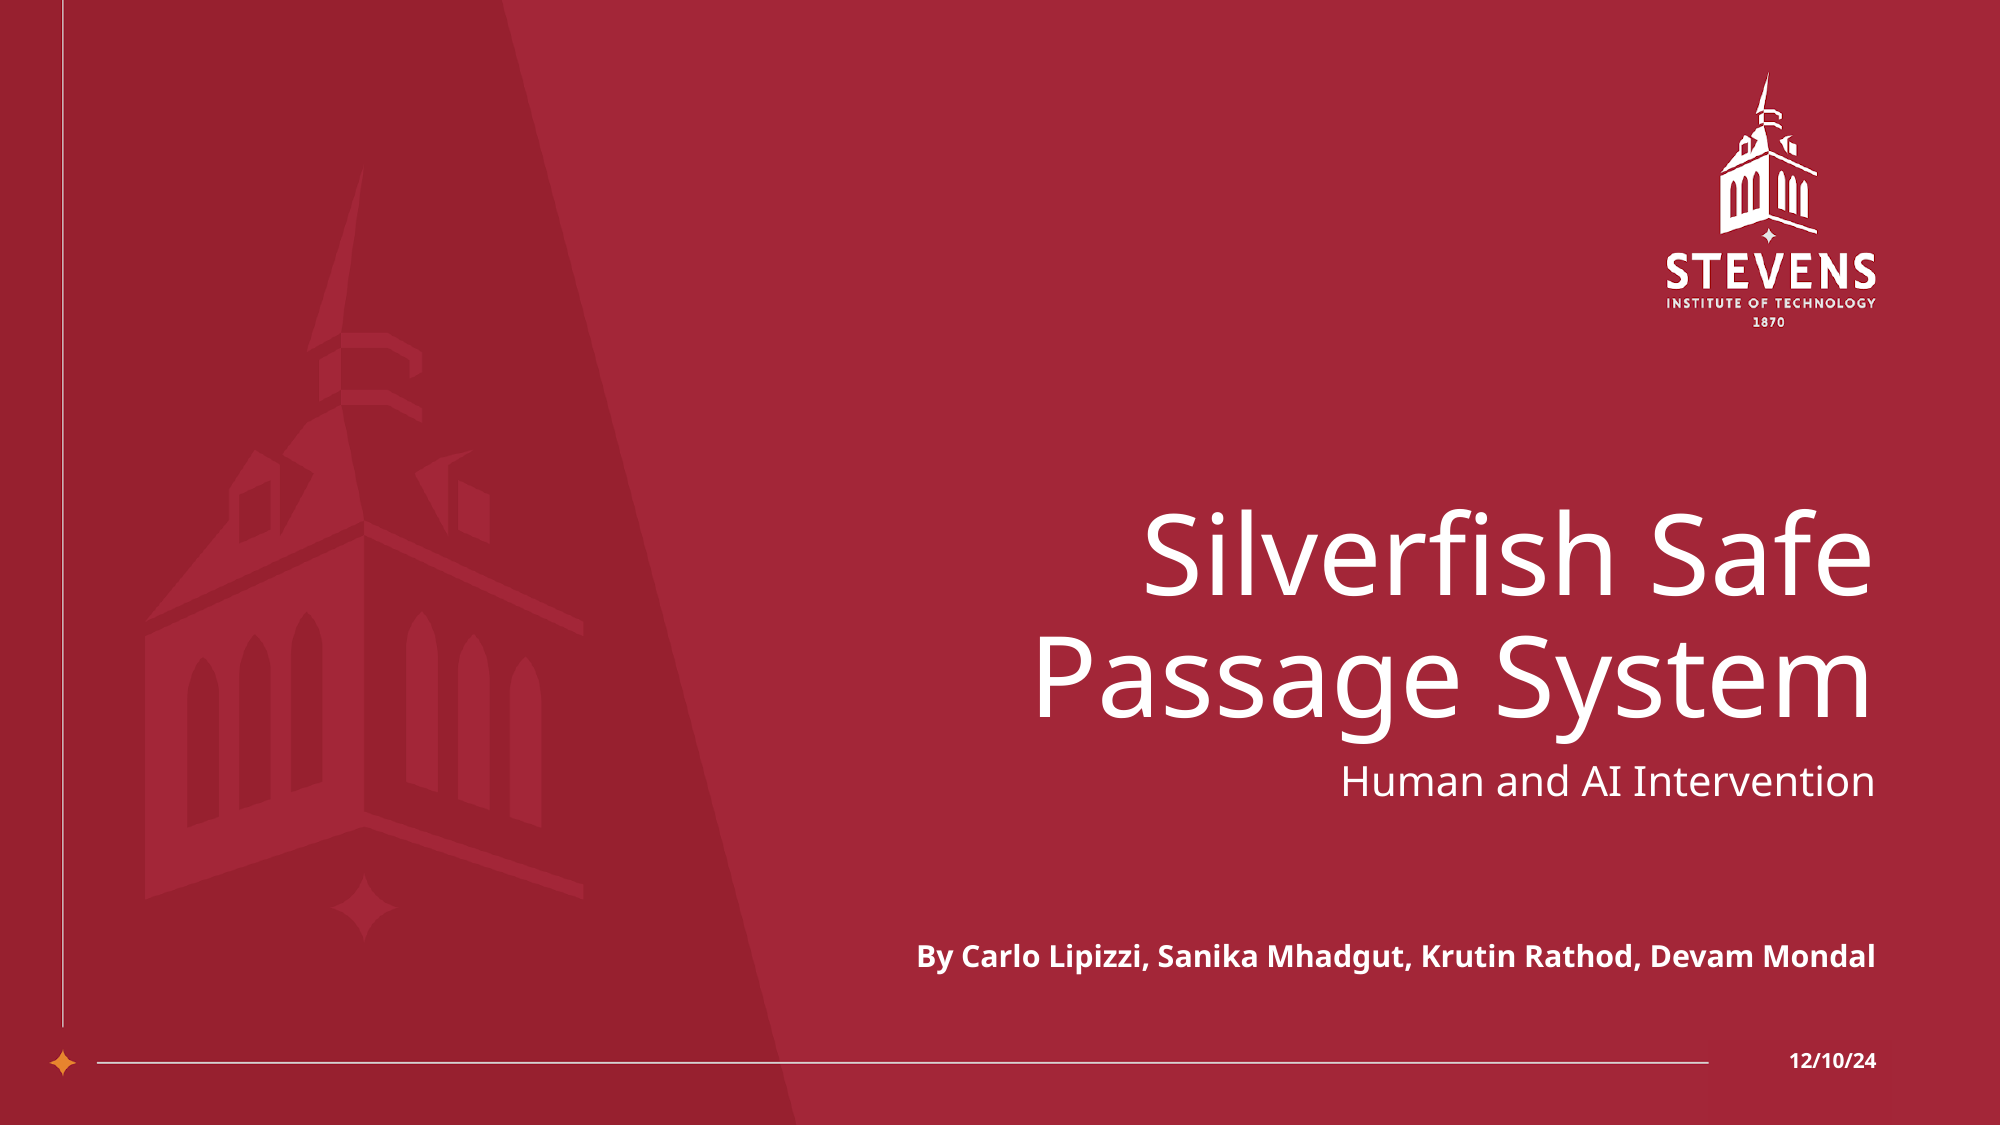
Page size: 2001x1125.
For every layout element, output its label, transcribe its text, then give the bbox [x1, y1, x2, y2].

list By Carlo Lipizzi, Sanika Mhadgut, Krutin Rathod, Devam Mondal [767, 933, 1892, 1003]
picture [0, 0, 2000, 1125]
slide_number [1708, 1040, 1892, 1125]
subtitle Human and AI Intervention [736, 753, 1892, 907]
title Silverfish Safe Passage System [697, 410, 1892, 749]
